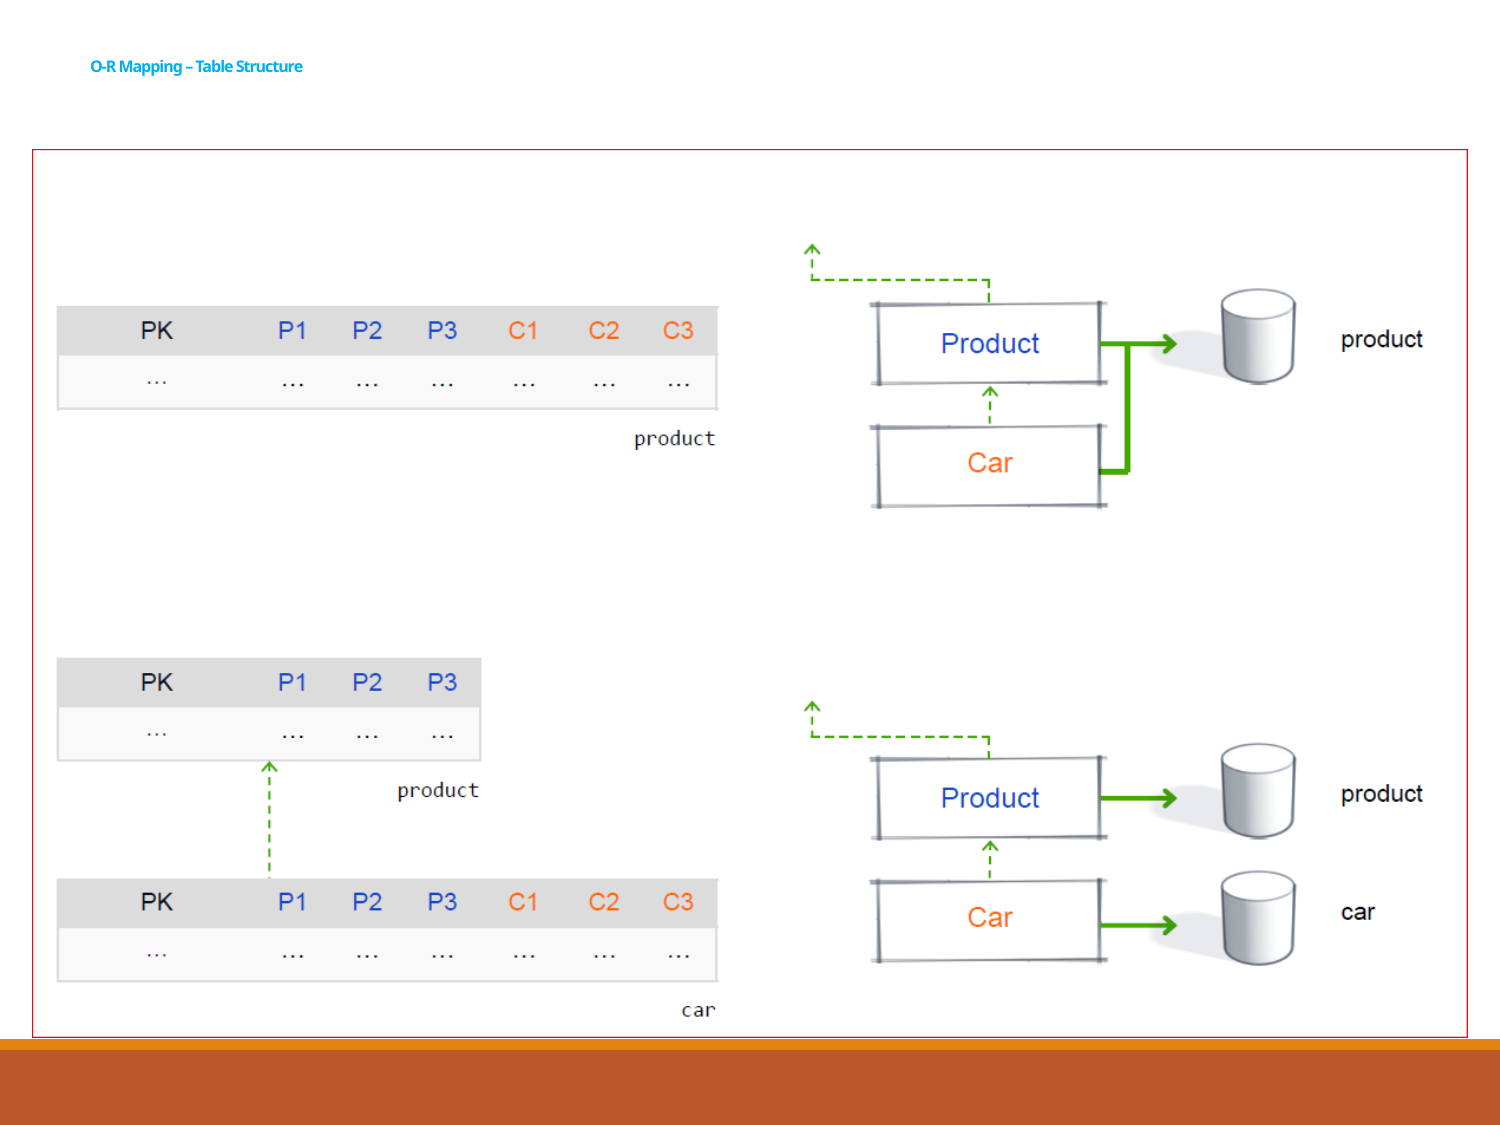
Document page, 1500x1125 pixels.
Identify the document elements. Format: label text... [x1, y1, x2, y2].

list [32, 149, 1468, 1038]
title O-R Mapping – Table Structure [75, 50, 1425, 147]
